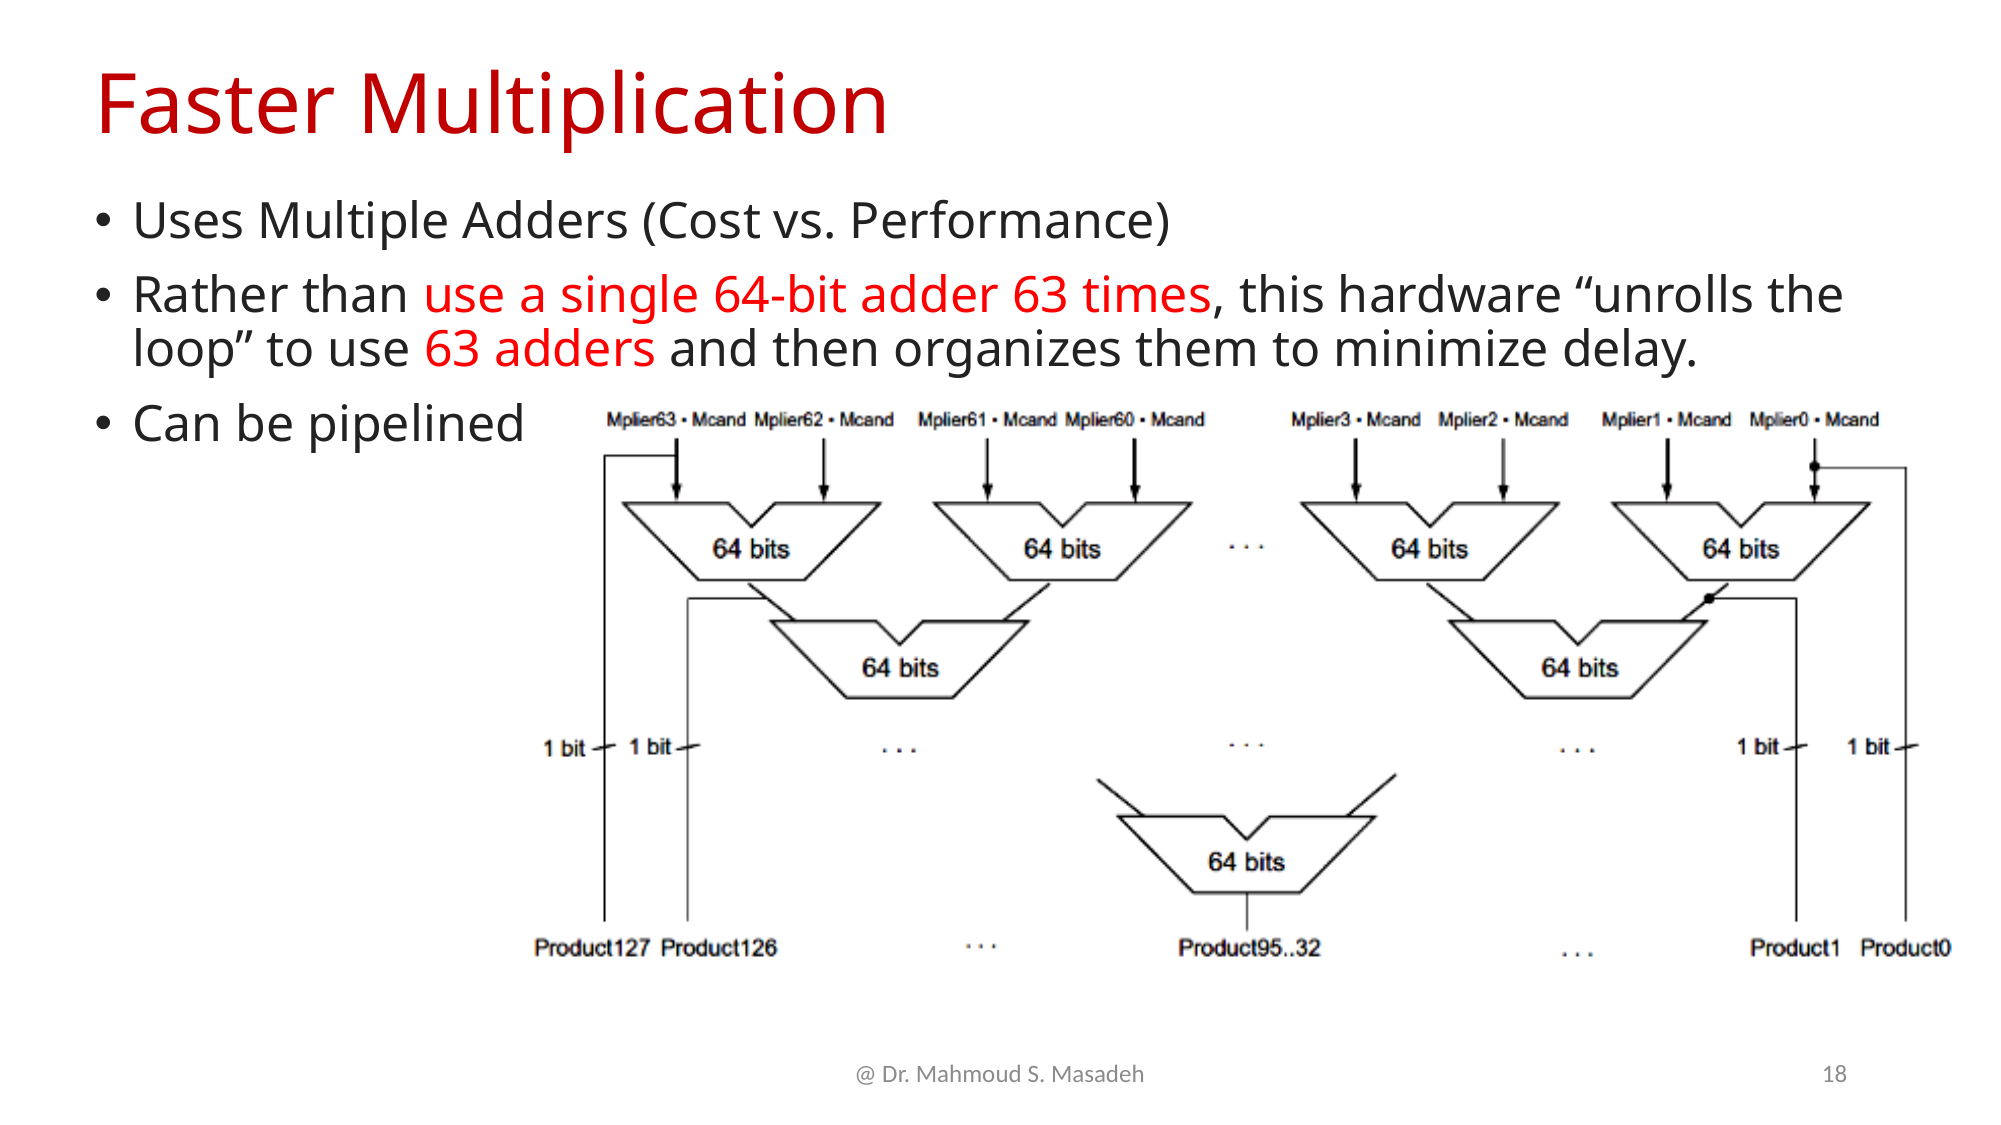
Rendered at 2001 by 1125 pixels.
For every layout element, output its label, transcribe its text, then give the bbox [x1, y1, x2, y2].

slide_number 18 [1412, 1042, 1863, 1103]
picture [527, 396, 1958, 967]
list Uses Multiple Adders (Cost vs. Performance) Rather than use a single 64-bit adder 63 times, this hardware “unrolls the loop” to use 63 adders and then organizes them to minimize delay. Can be pipelined [79, 187, 1947, 1016]
title Faster Multiplication [79, 59, 1929, 154]
footer @ Dr. Mahmoud S. Masadeh [662, 1042, 1338, 1103]
